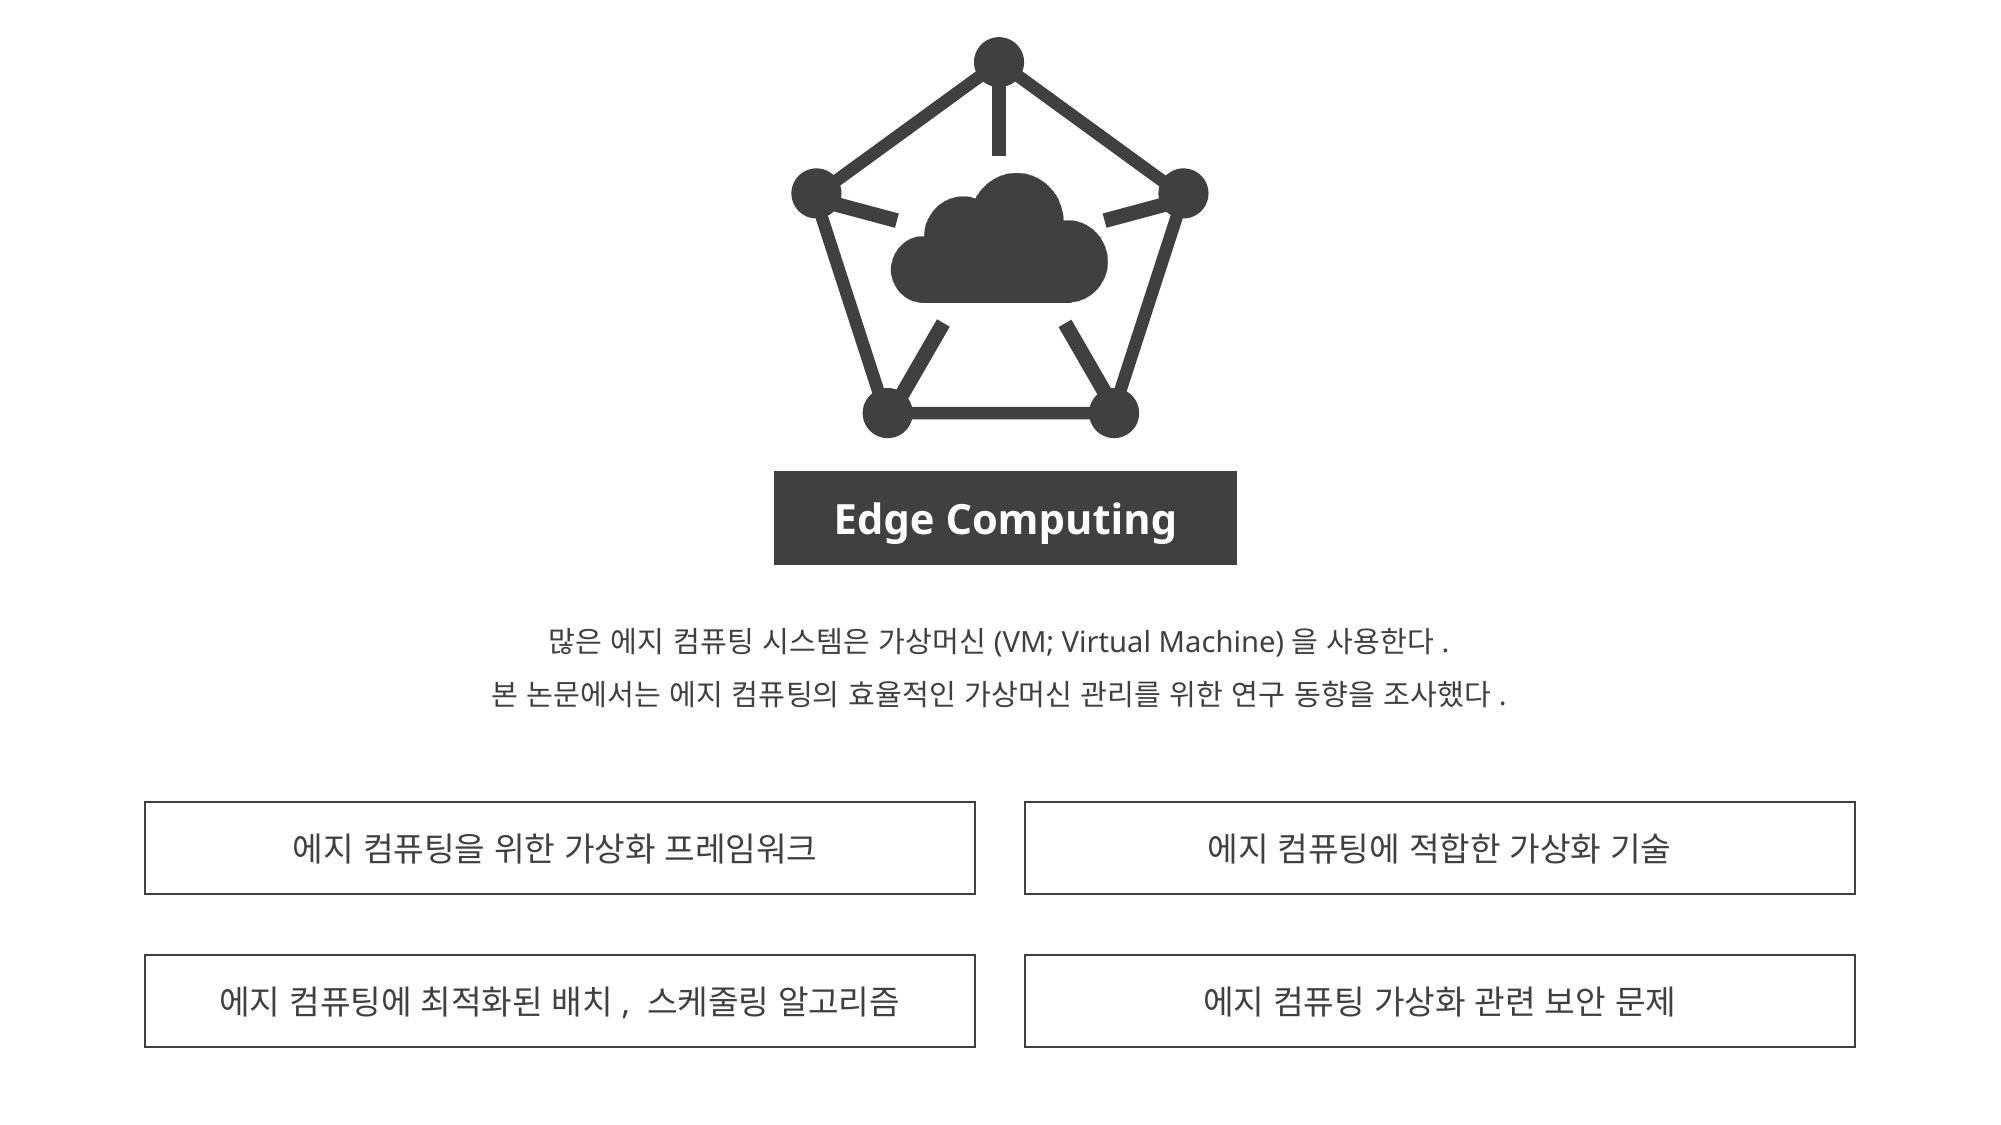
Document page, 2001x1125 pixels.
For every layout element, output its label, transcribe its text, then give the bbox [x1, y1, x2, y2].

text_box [792, 38, 1208, 438]
text_box 에지 컴퓨팅을 위한 가상화 프레임워크 [144, 801, 976, 895]
text_box 많은 에지 컴퓨팅 시스템은 가상머신(VM; Virtual Machine)을 사용한다. 본 논문에서는 에지 컴퓨팅의 효율적인 가상머신 관리를 위한 연구 동향을 조사했다. [476, 598, 1522, 719]
text_box 에지 컴퓨팅에 적합한 가상화 기술 [1024, 801, 1856, 895]
text_box 에지 컴퓨팅에 최적화된 배치, 스케줄링 알고리즘 [144, 954, 976, 1048]
text_box Edge Computing [774, 471, 1237, 565]
text_box 에지 컴퓨팅 가상화 관련 보안 문제 [1024, 954, 1856, 1048]
